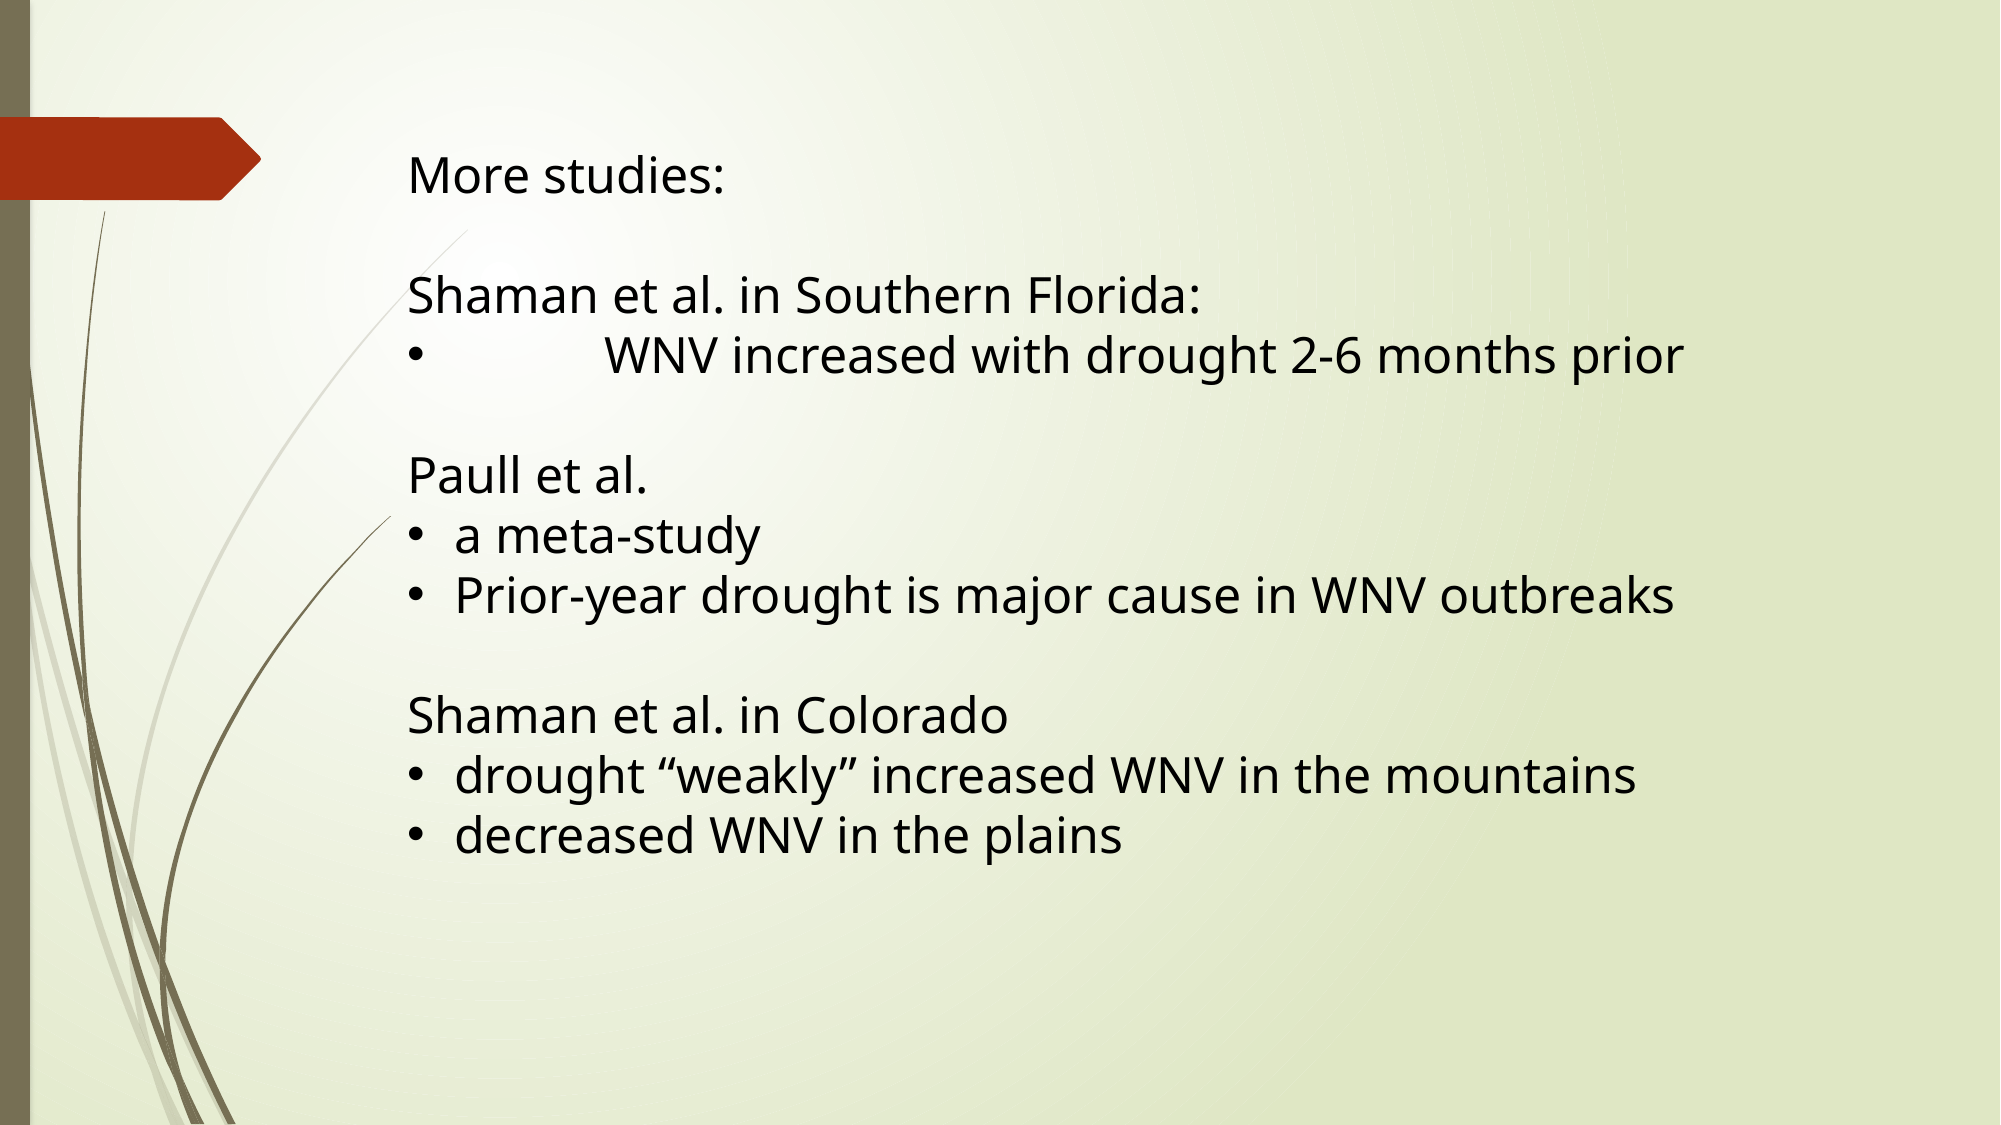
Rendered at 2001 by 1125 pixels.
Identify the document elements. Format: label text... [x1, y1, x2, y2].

text_box More studies: Shaman et al. in Southern Florida: WNV increased with drought 2-6 months prior Paull et al. a meta-study Prior-year drought is major cause in WNV outbreaks Shaman et al. in Colorado drought “weakly” increased WNV in the mountains decreased WNV in the plains [392, 136, 1837, 916]
